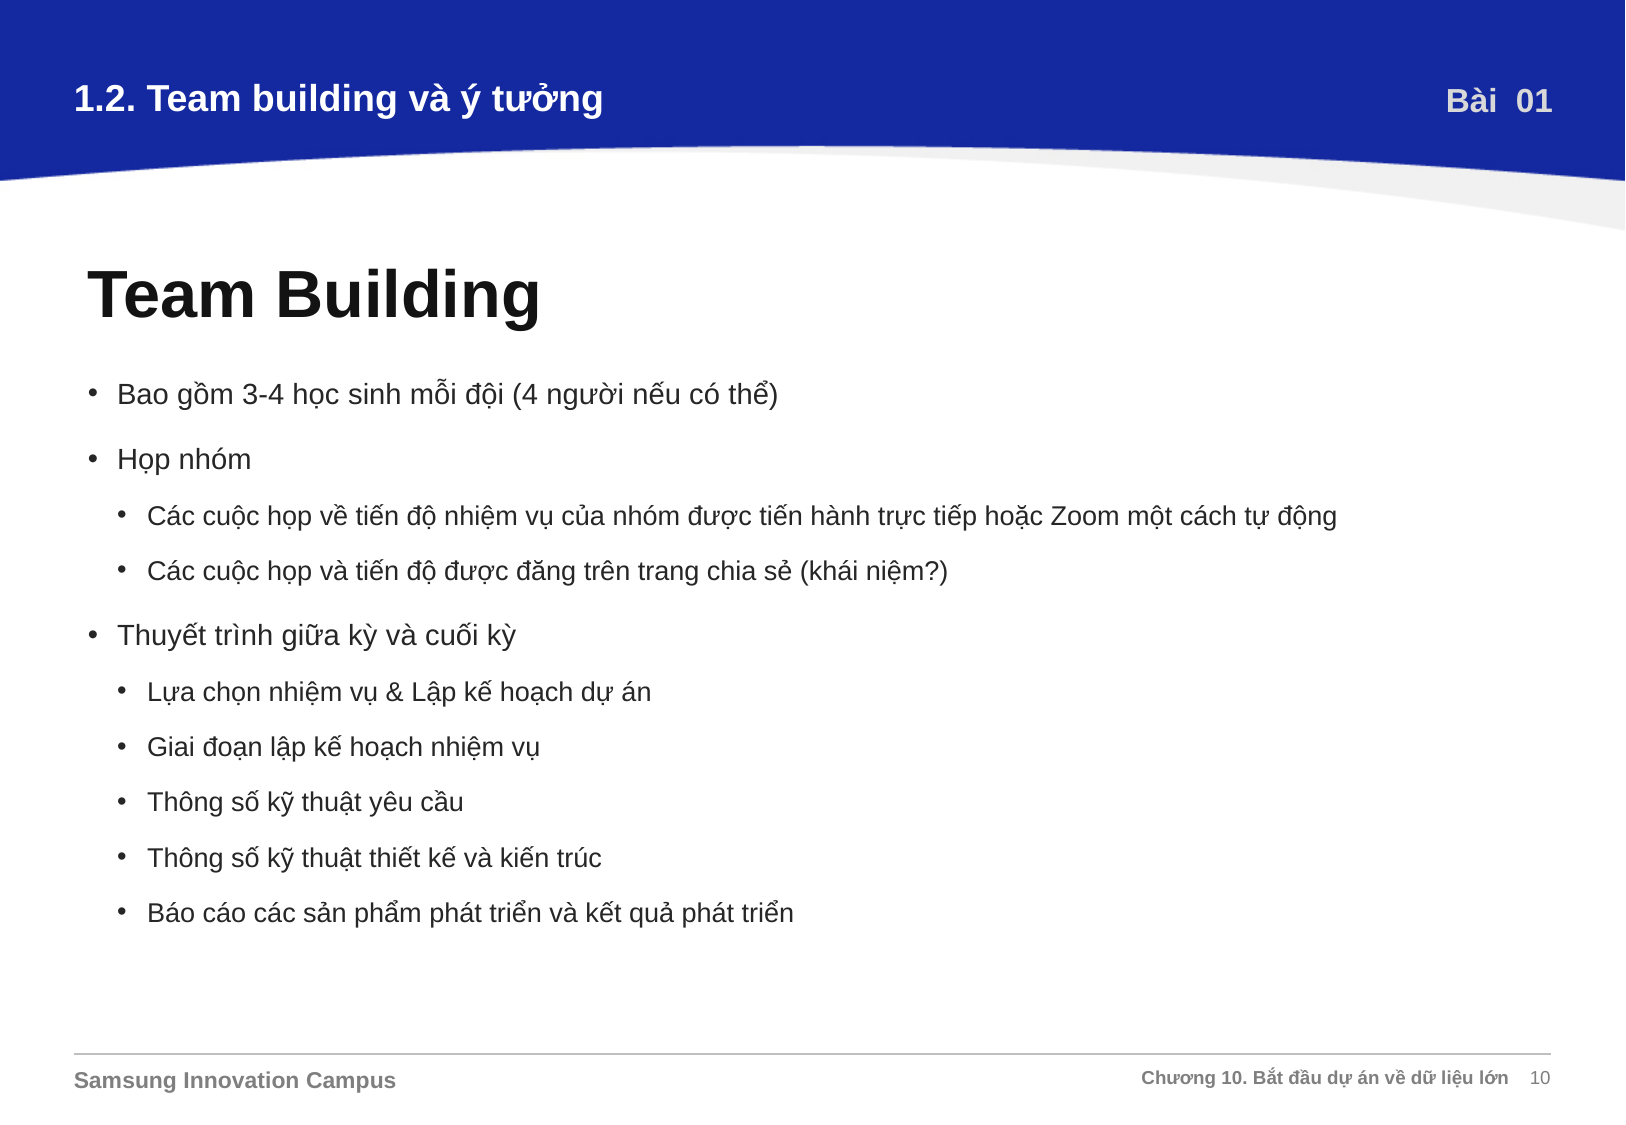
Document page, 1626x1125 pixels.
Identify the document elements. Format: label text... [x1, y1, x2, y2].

list Bài 01 [1423, 79, 1554, 120]
picture [0, 0, 1625, 1125]
list Team Building [87, 249, 1531, 331]
list 1.2. Team building và ý tưởng [73, 73, 1333, 119]
list Bao gồm 3-4 học sinh mỗi đội (4 người nếu có thể) Họp nhóm Các cuộc họp về tiến độ nhiệm vụ của nhóm được tiến hành trực tiếp hoặc Zoom một cách tự động Các cuộc họp và tiến độ được đăng trên trang chia sẻ (khái niệm?) Thuyết trình giữa kỳ và cuối kỳ Lựa chọn nhiệm vụ & Lập kế hoạch dự án Giai đoạn lập kế hoạch nhiệm vụ Thông số kỹ thuật yêu cầu Thông số kỹ thuật thiết kế và kiến trúc Báo cáo các sản phẩm phát triển và kết quả phát triển [87, 365, 1531, 1008]
